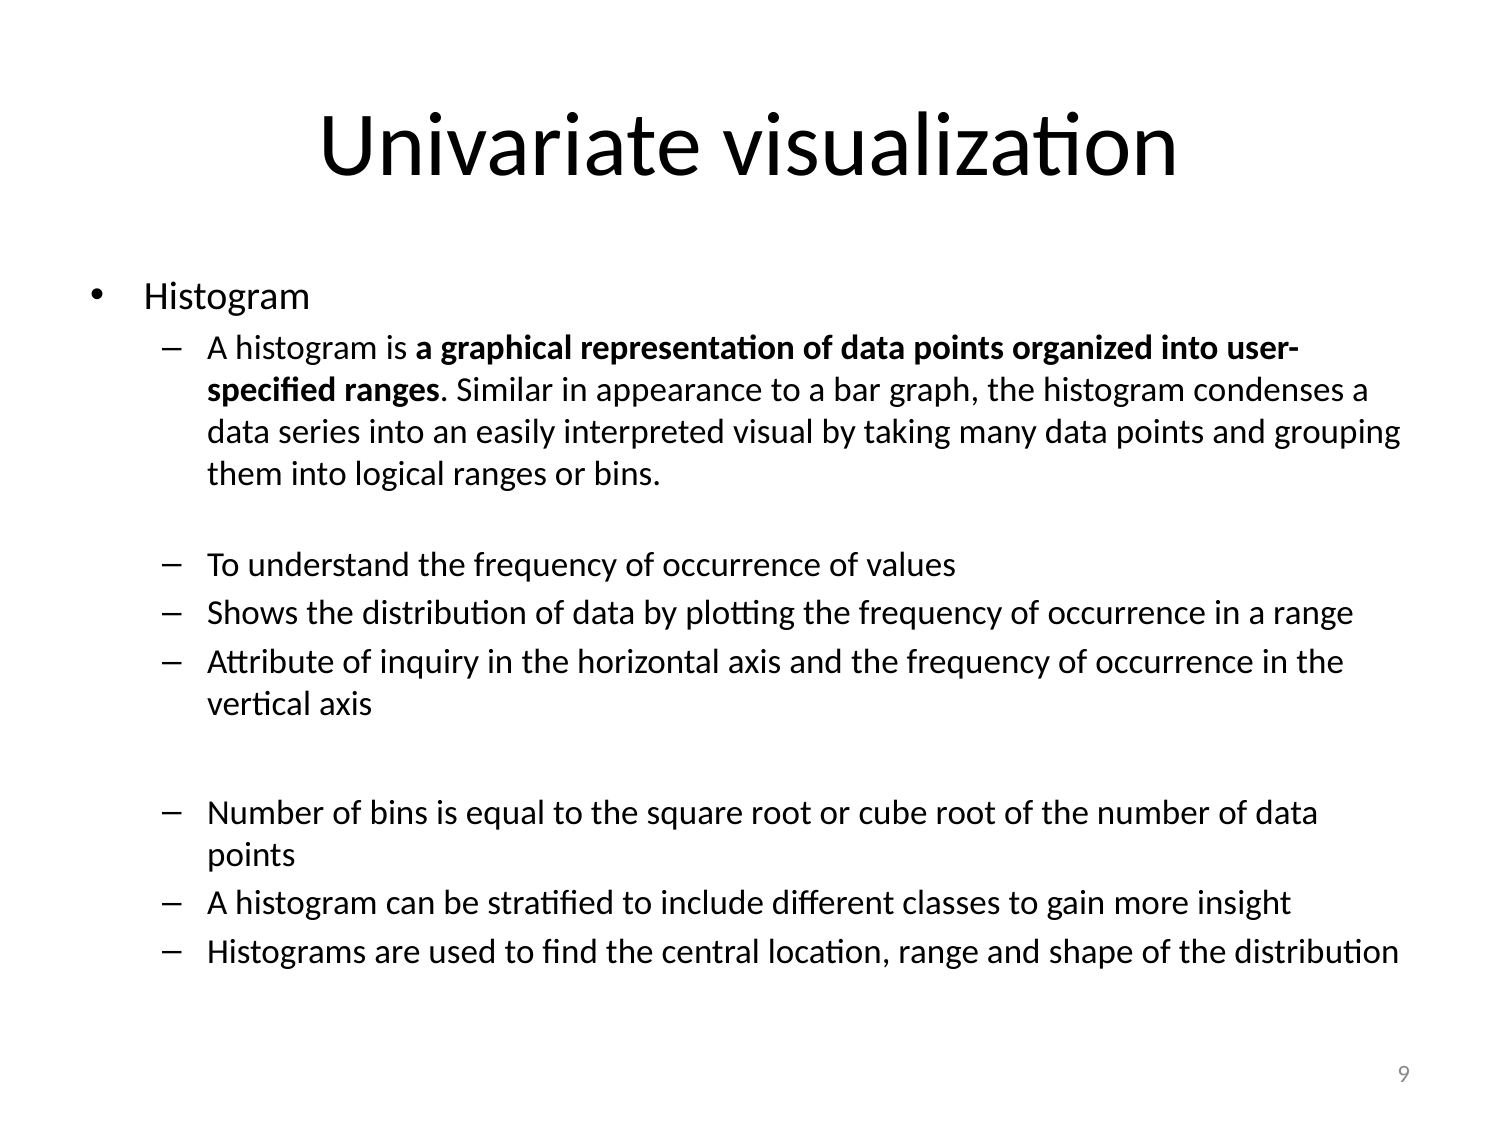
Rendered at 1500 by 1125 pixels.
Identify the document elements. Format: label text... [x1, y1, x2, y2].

list Histogram A histogram is a graphical representation of data points organized into user-specified ranges. Similar in appearance to a bar graph, the histogram condenses a data series into an easily interpreted visual by taking many data points and grouping them into logical ranges or bins. To understand the frequency of occurrence of values Shows the distribution of data by plotting the frequency of occurrence in a range Attribute of inquiry in the horizontal axis and the frequency of occurrence in the vertical axis Number of bins is equal to the square root or cube root of the number of data points A histogram can be stratified to include different classes to gain more insight Histograms are used to find the central location, range and shape of the distribution [75, 262, 1425, 1005]
title Univariate visualization [75, 45, 1425, 233]
slide_number 9 [1074, 1042, 1425, 1103]
